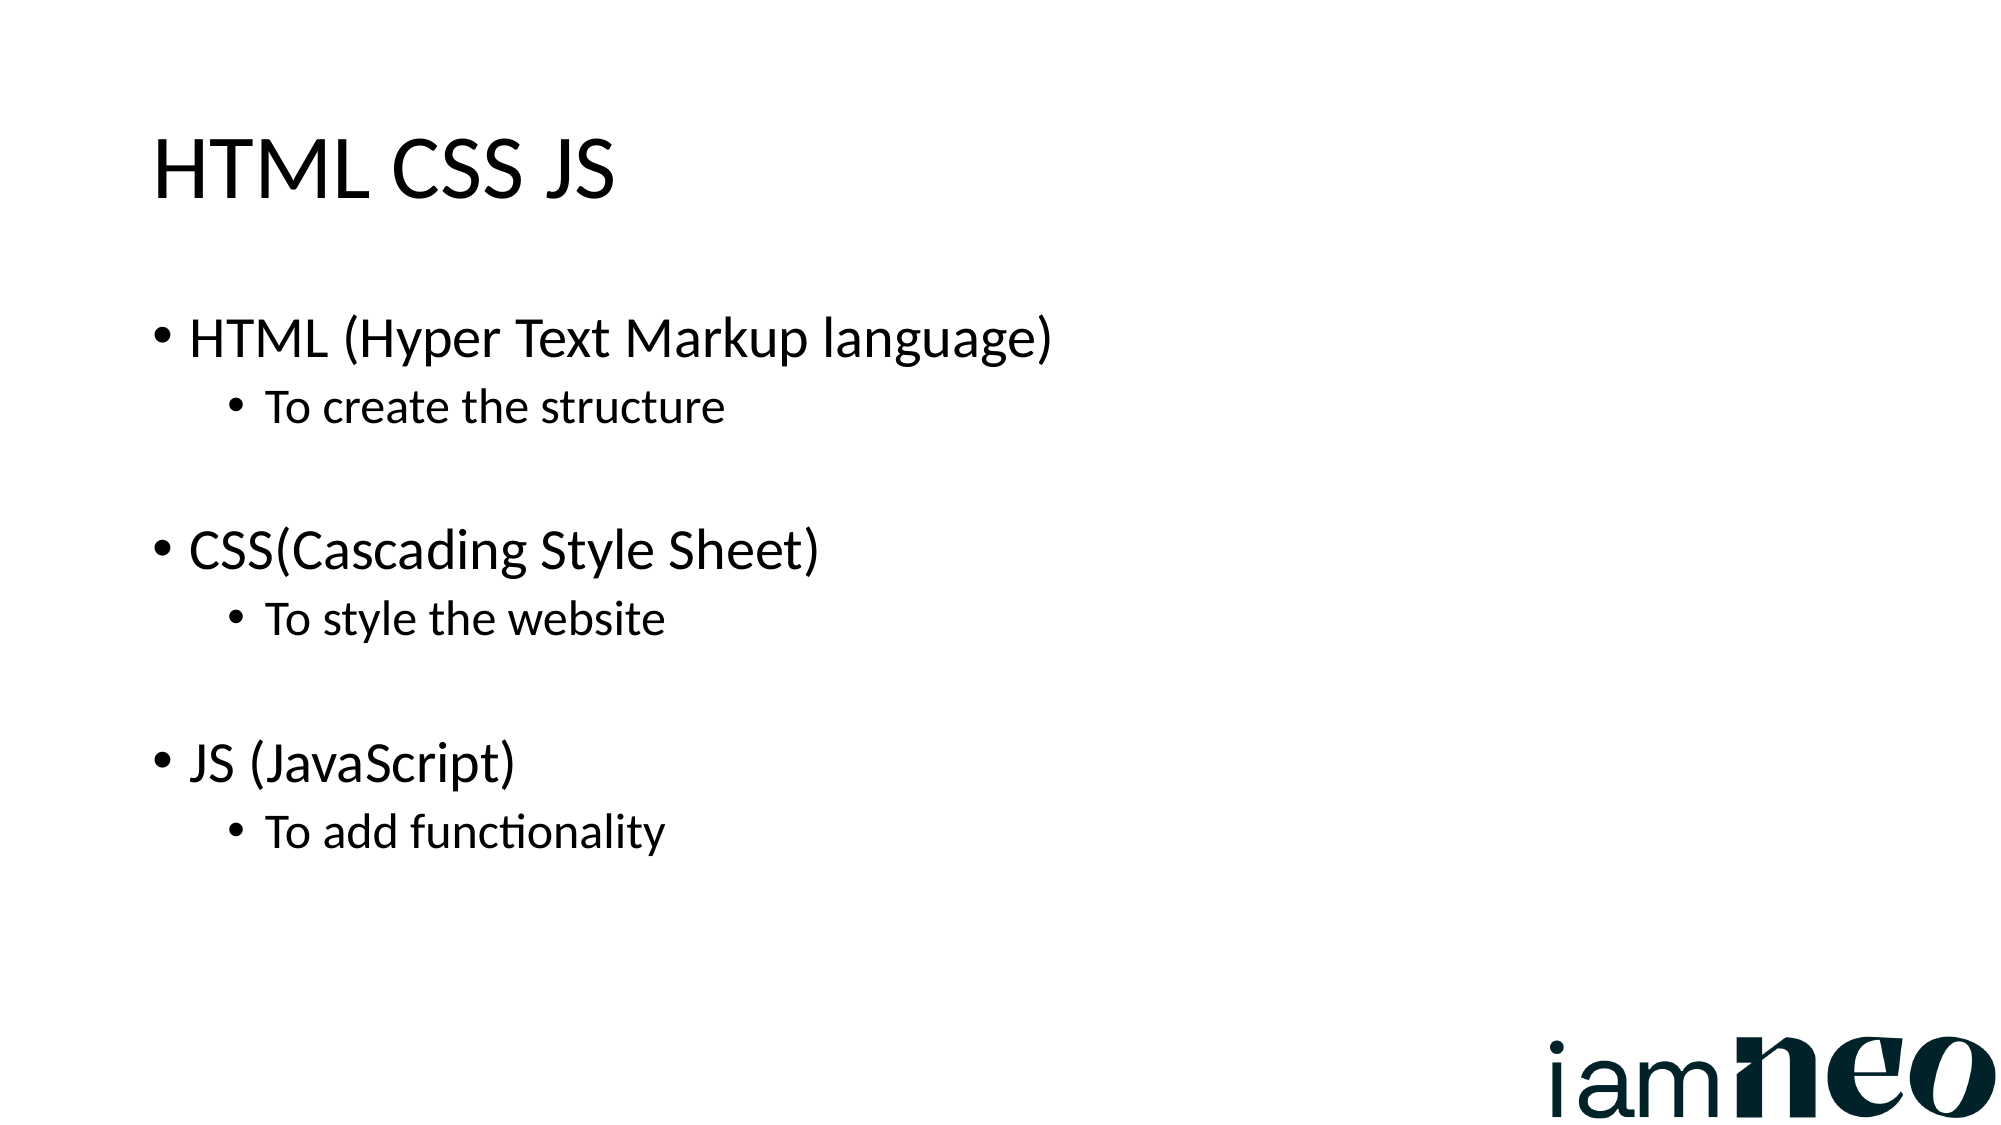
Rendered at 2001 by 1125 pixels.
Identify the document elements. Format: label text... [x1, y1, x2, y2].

list HTML (Hyper Text Markup language) To create the structure CSS(Cascading Style Sheet) To style the website JS (JavaScript) To add functionality [137, 299, 1863, 1014]
picture [1550, 1032, 2000, 1125]
title HTML CSS JS [137, 59, 1863, 278]
